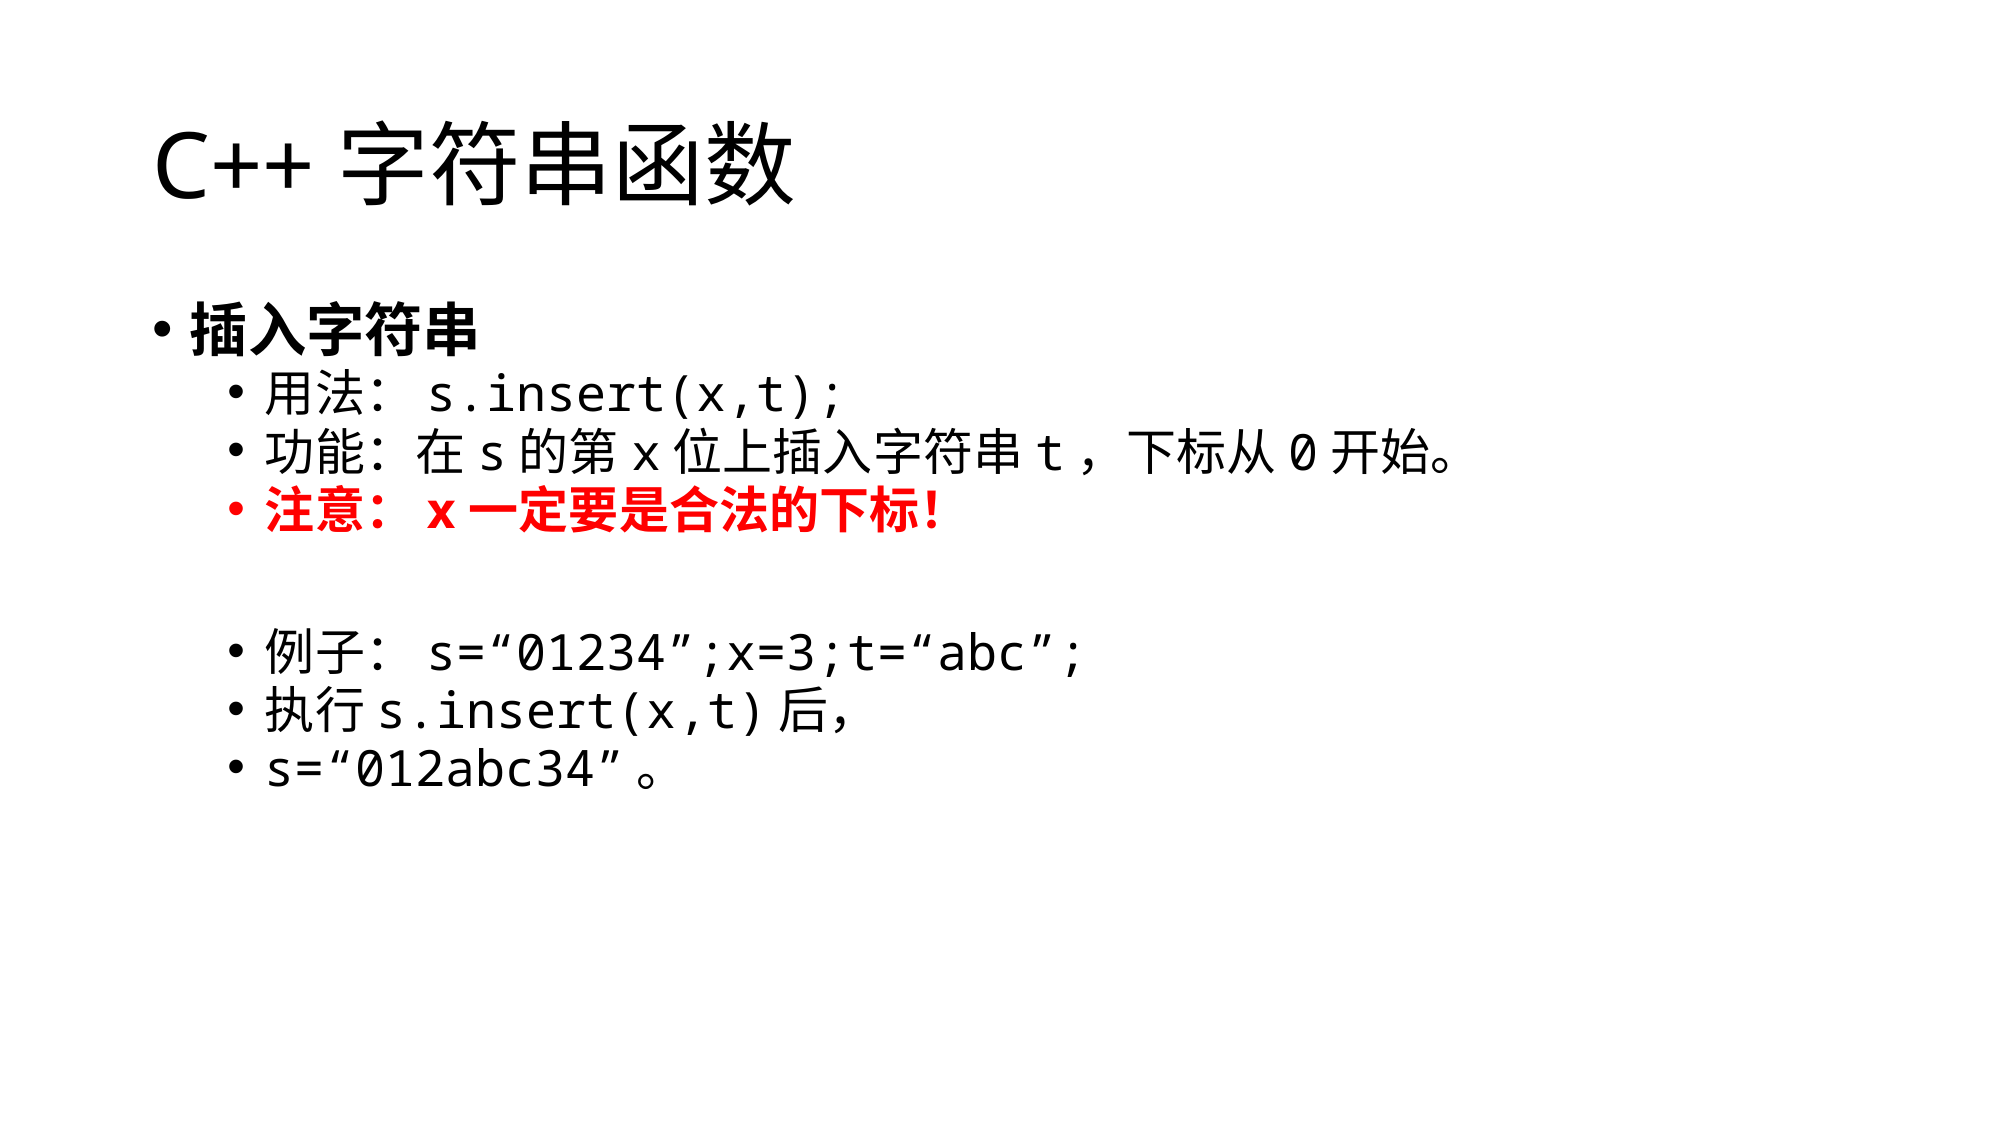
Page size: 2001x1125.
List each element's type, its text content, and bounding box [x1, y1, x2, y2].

list 插入字符串 用法：s.insert(x,t); 功能：在s的第x位上插入字符串t，下标从0开始。 注意：x一定要是合法的下标！ 例子：s=“01234”;x=3;t=“abc”; 执行s.insert(x,t)后， s=“012abc34”。 [137, 299, 1863, 1014]
title C++字符串函数 [137, 59, 1863, 278]
